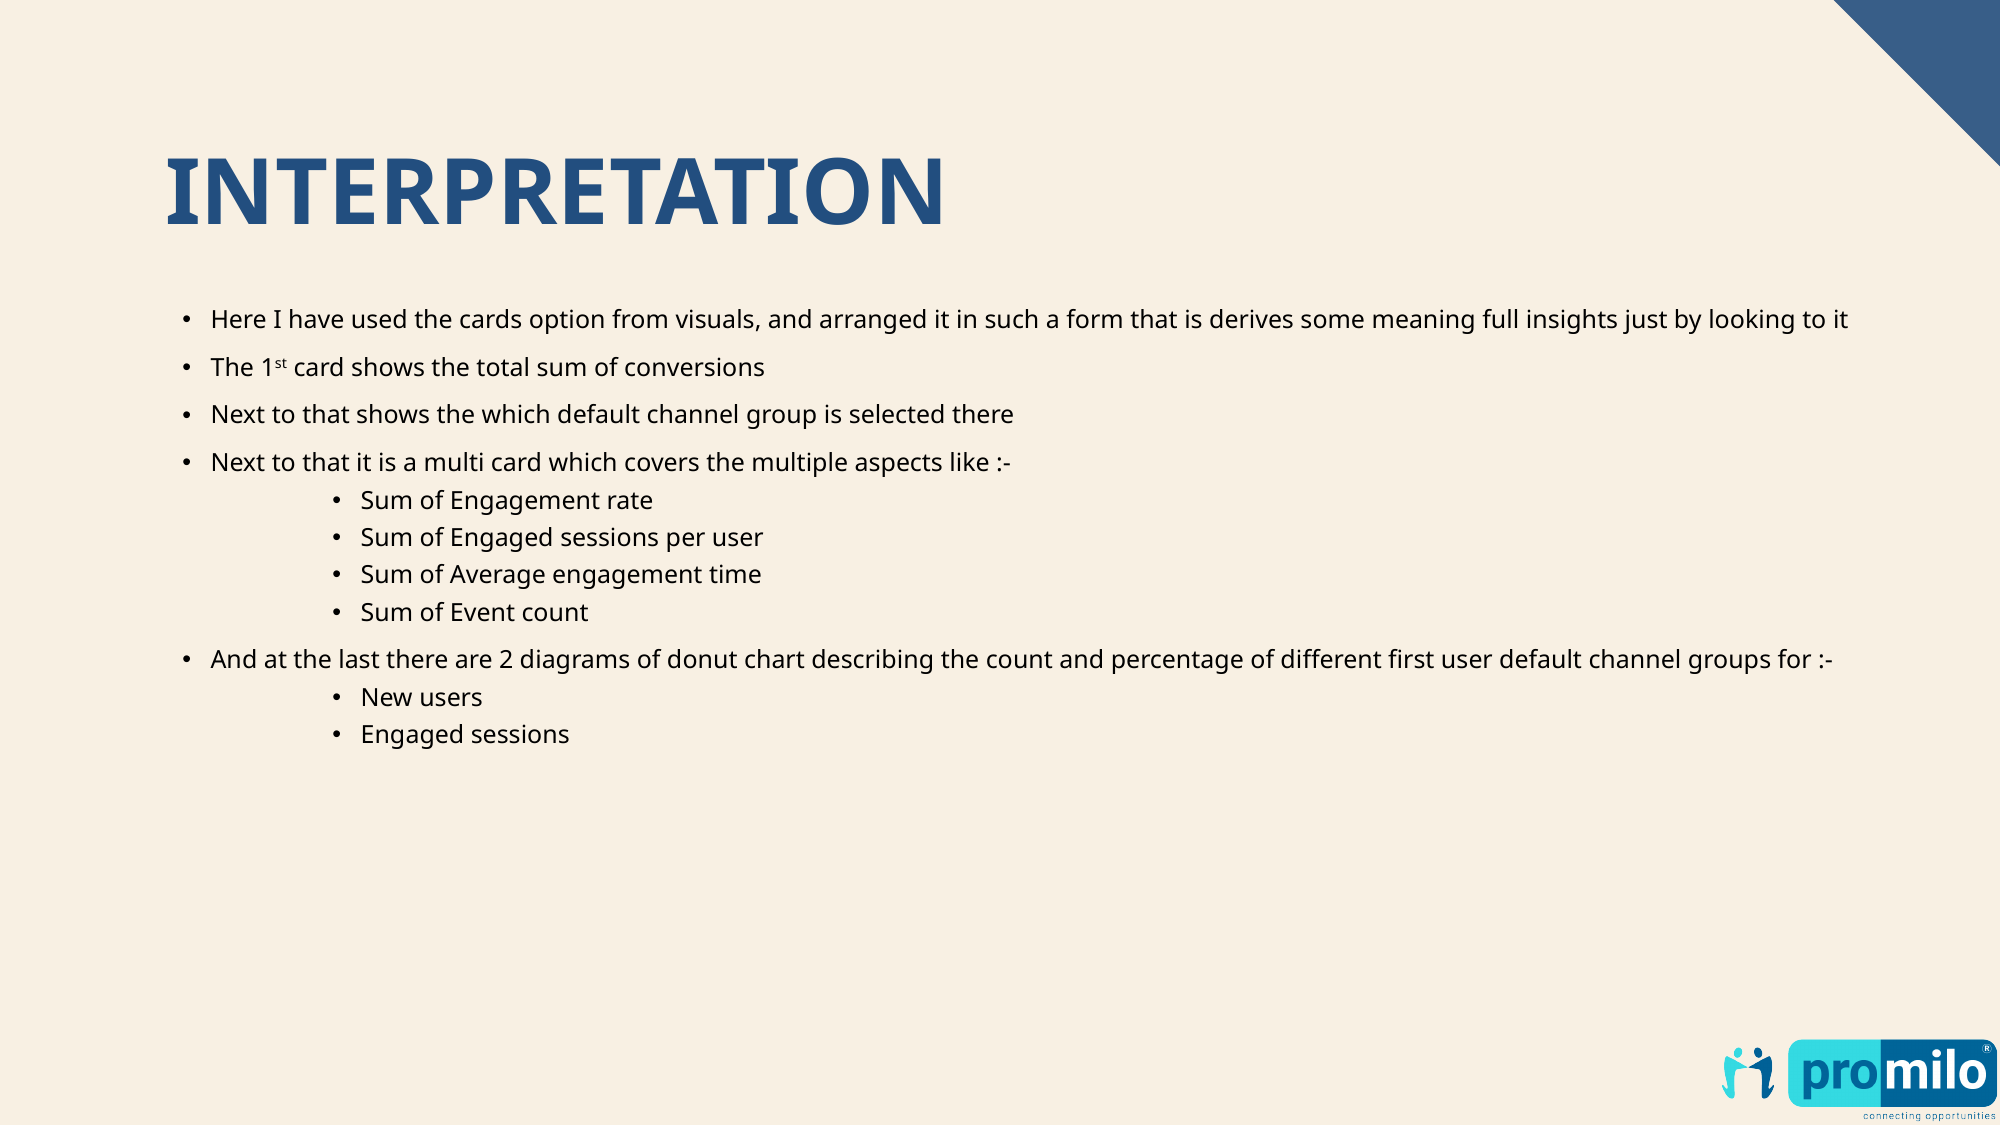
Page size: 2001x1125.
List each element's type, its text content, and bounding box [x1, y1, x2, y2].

list Here I have used the cards option from visuals, and arranged it in such a form that is derives some meaning full insights just by looking to it The 1st card shows the total sum of conversions Next to that shows the which default channel group is selected there Next to that it is a multi card which covers the multiple aspects like :- Sum of Engagement rate Sum of Engaged sessions per user Sum of Average engagement time Sum of Event count And at the last there are 2 diagrams of donut chart describing the count and percentage of different first user default channel groups for :- New users Engaged sessions [167, 299, 1893, 1014]
title interpretation [150, 22, 1900, 252]
picture [1716, 1035, 2000, 1125]
